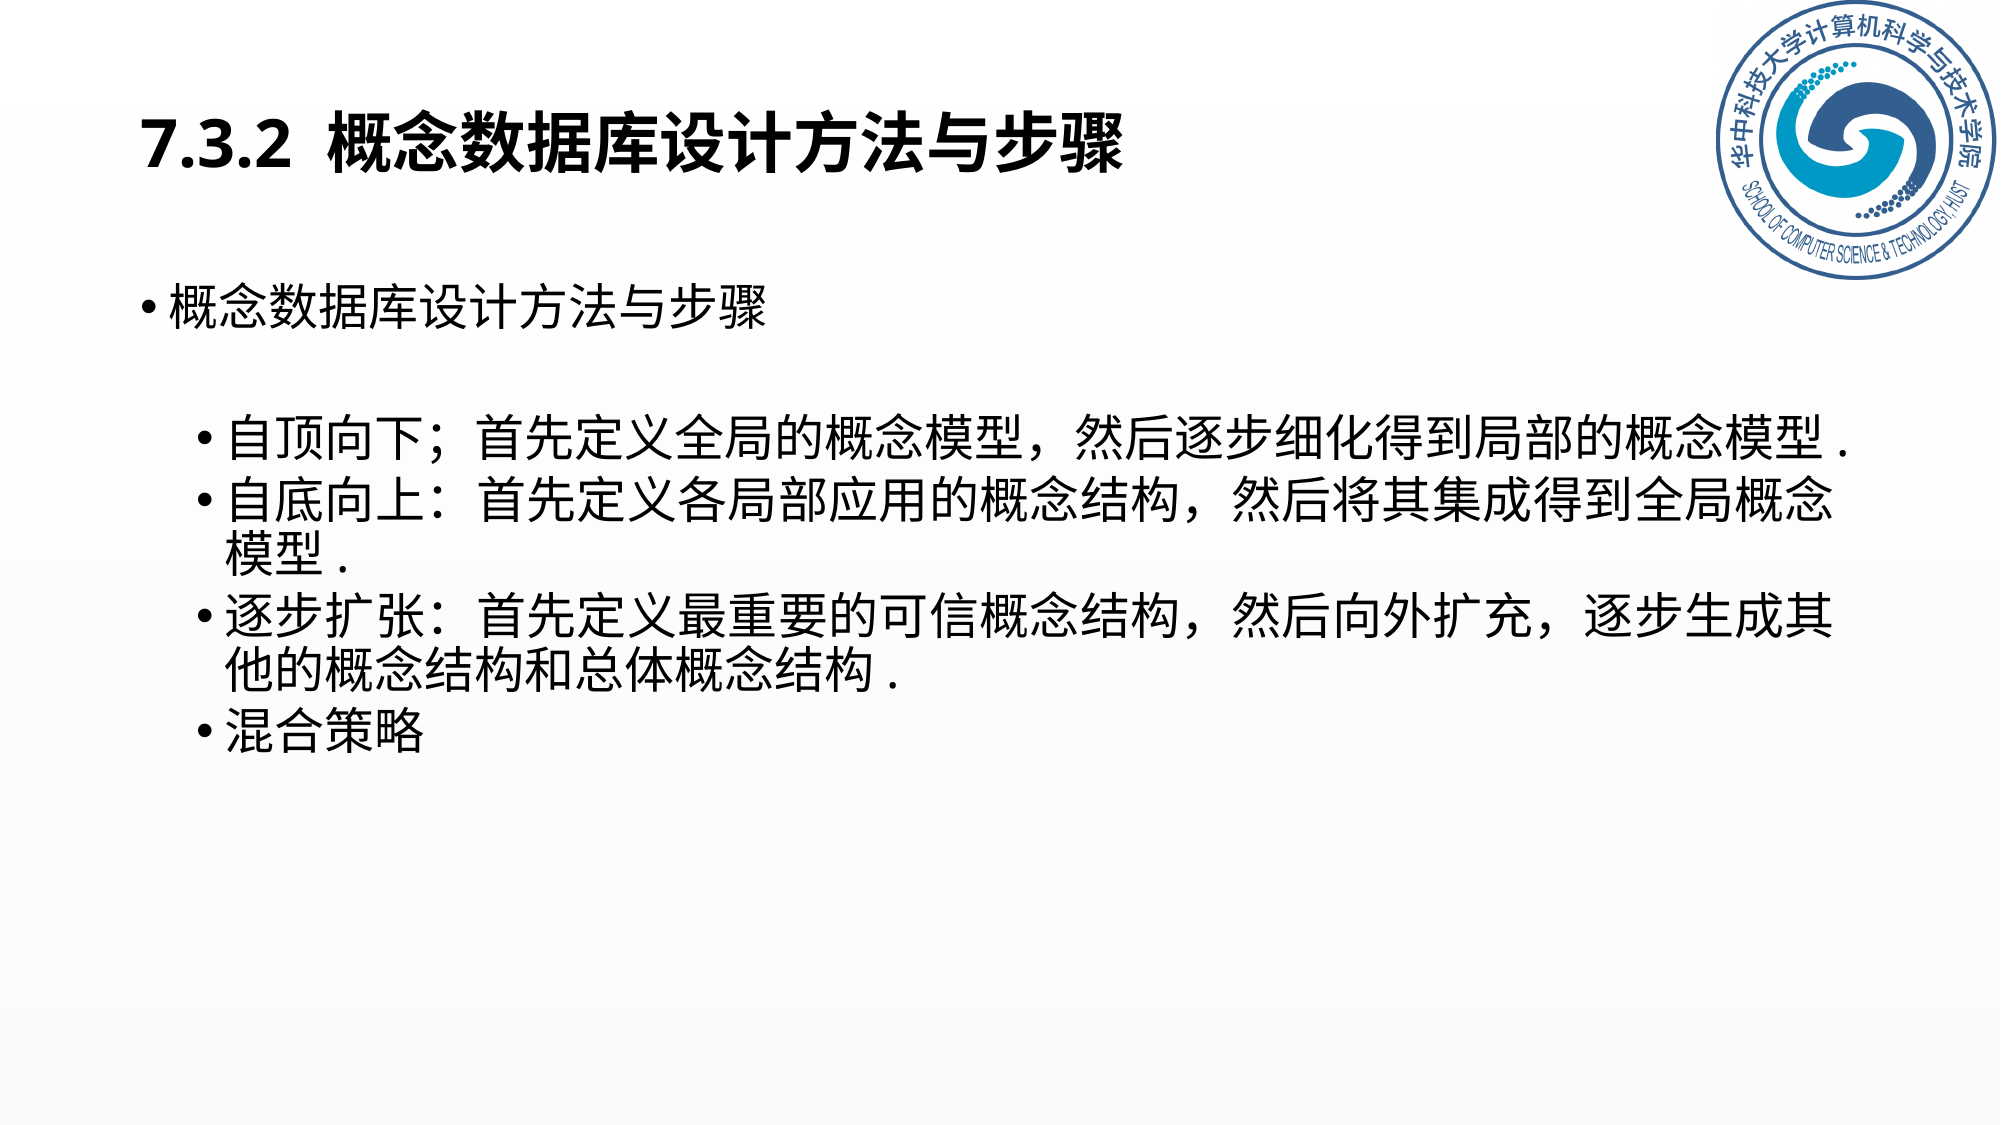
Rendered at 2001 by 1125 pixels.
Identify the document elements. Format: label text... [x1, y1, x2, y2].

title 7.3.2 概念数据库设计方法与步骤 [125, 75, 1400, 218]
picture [1716, 0, 1999, 280]
list 概念数据库设计方法与步骤 自顶向下；首先定义全局的概念模型，然后逐步细化得到局部的概念模型. 自底向上：首先定义各局部应用的概念结构，然后将其集成得到全局概念模型. 逐步扩张：首先定义最重要的可信概念结构，然后向外扩充，逐步生成其他的概念结构和总体概念结构. 混合策略 [125, 274, 1850, 989]
